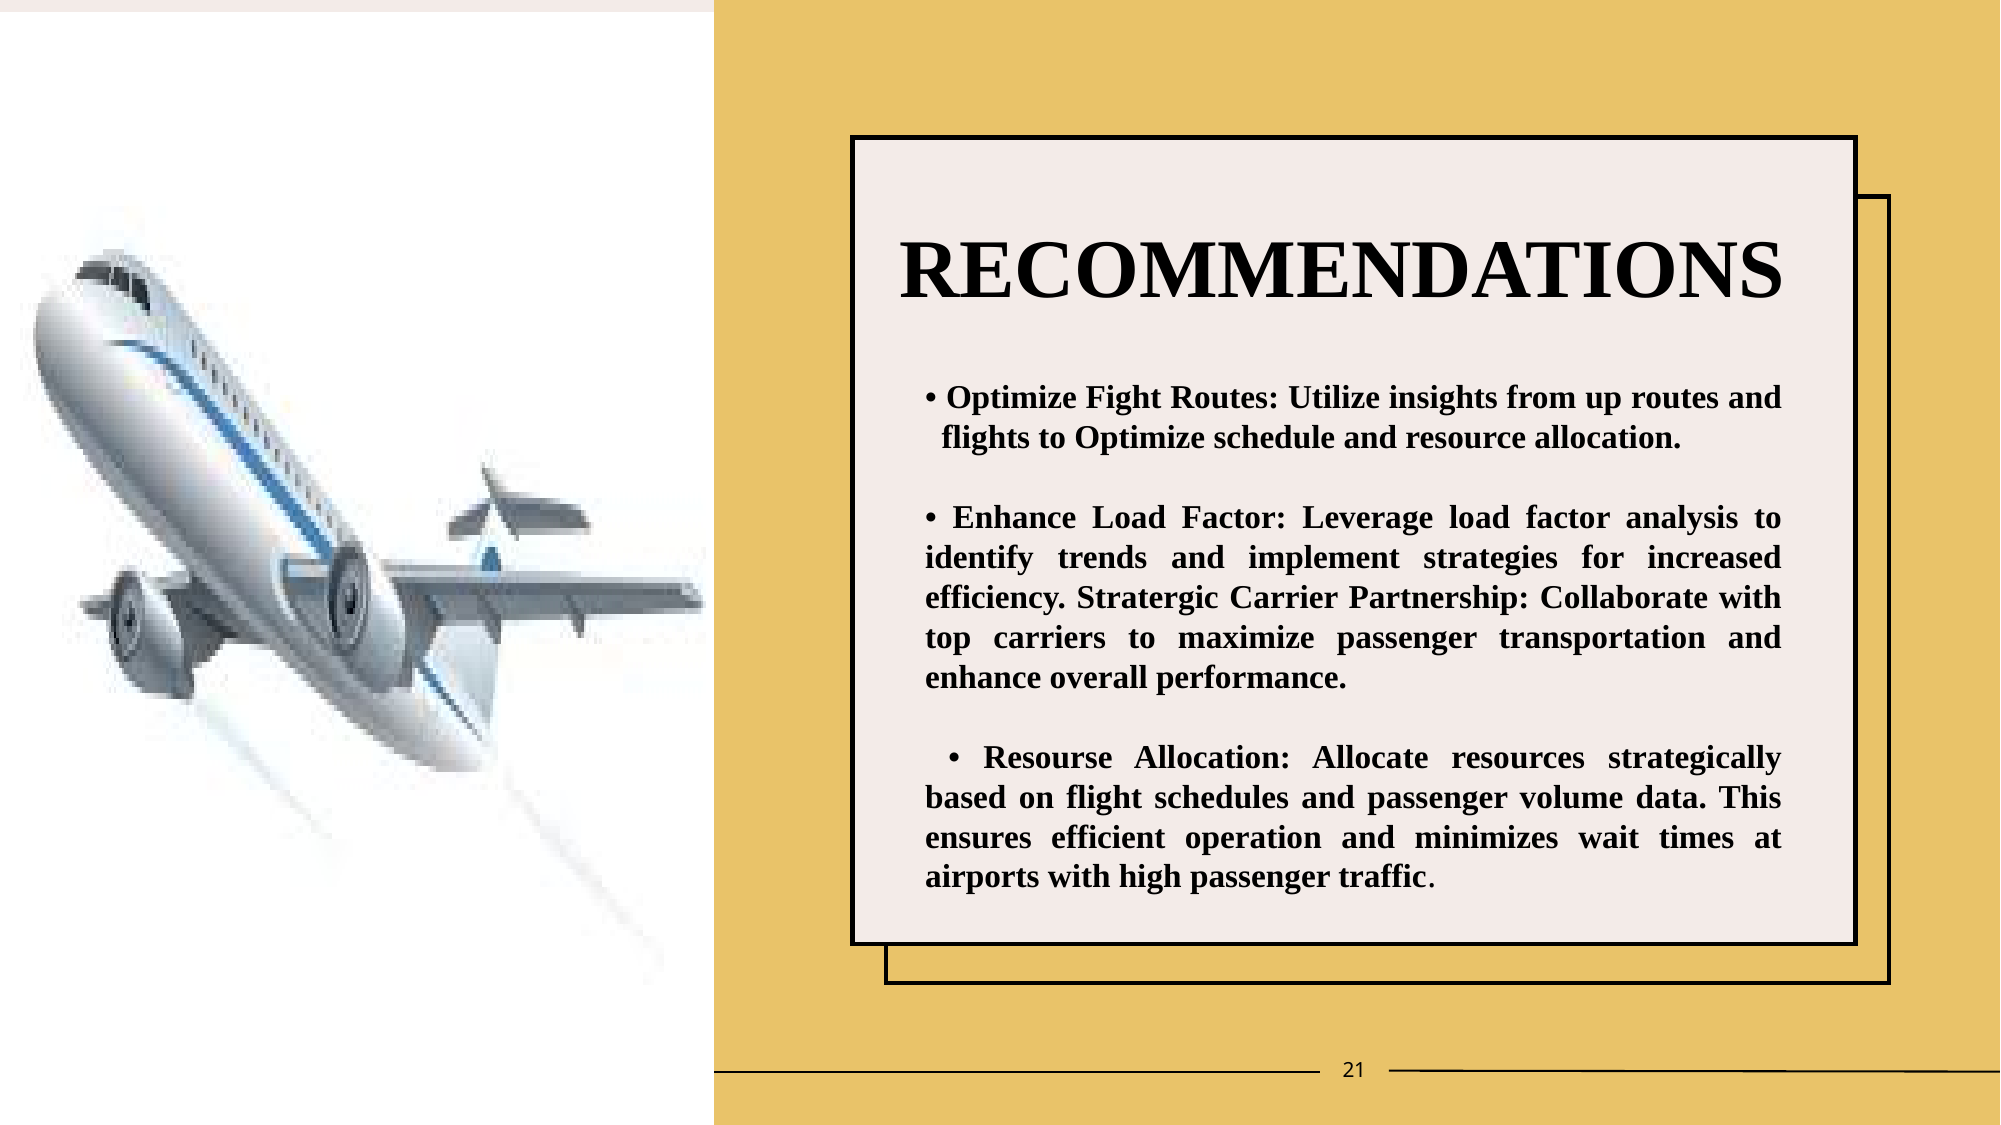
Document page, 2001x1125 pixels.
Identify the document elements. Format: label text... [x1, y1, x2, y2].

list • Optimize Fight Routes: Utilize insights from up routes and flights to Optimize schedule and resource allocation. • Enhance Load Factor: Leverage load factor analysis to identify trends and implement strategies for increased efficiency. Stratergic Carrier Partnership: Collaborate with top carriers to maximize passenger transportation and enhance overall performance. • Resourse Allocation: Allocate resources strategically based on flight schedules and passenger volume data. This ensures efficient operation and minimizes wait times at airports with high passenger traffic. [910, 368, 1799, 935]
picture [0, 0, 714, 1125]
title RECOMMENDATIONS [884, 82, 1825, 274]
slide_number 21 [1324, 1050, 1385, 1091]
